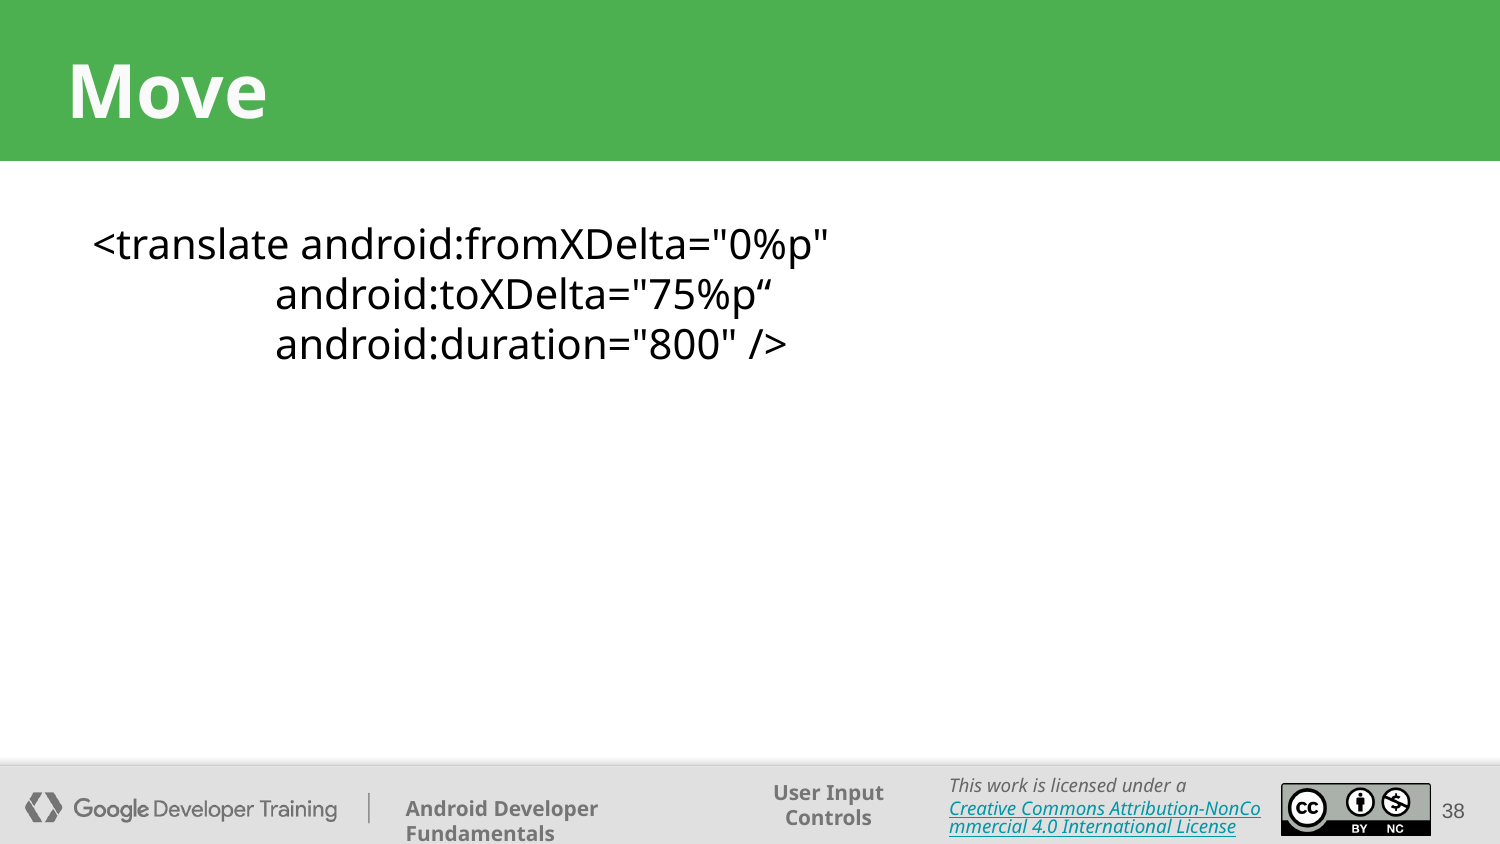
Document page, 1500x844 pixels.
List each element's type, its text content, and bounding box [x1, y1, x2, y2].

slide_number 38 [1389, 777, 1480, 842]
list <translate android:fromXDelta="0%p" android:toXDelta="75%p“ android:duration="800" /> [77, 48, 860, 538]
picture [0, 161, 1500, 844]
title Move [51, 28, 1449, 122]
